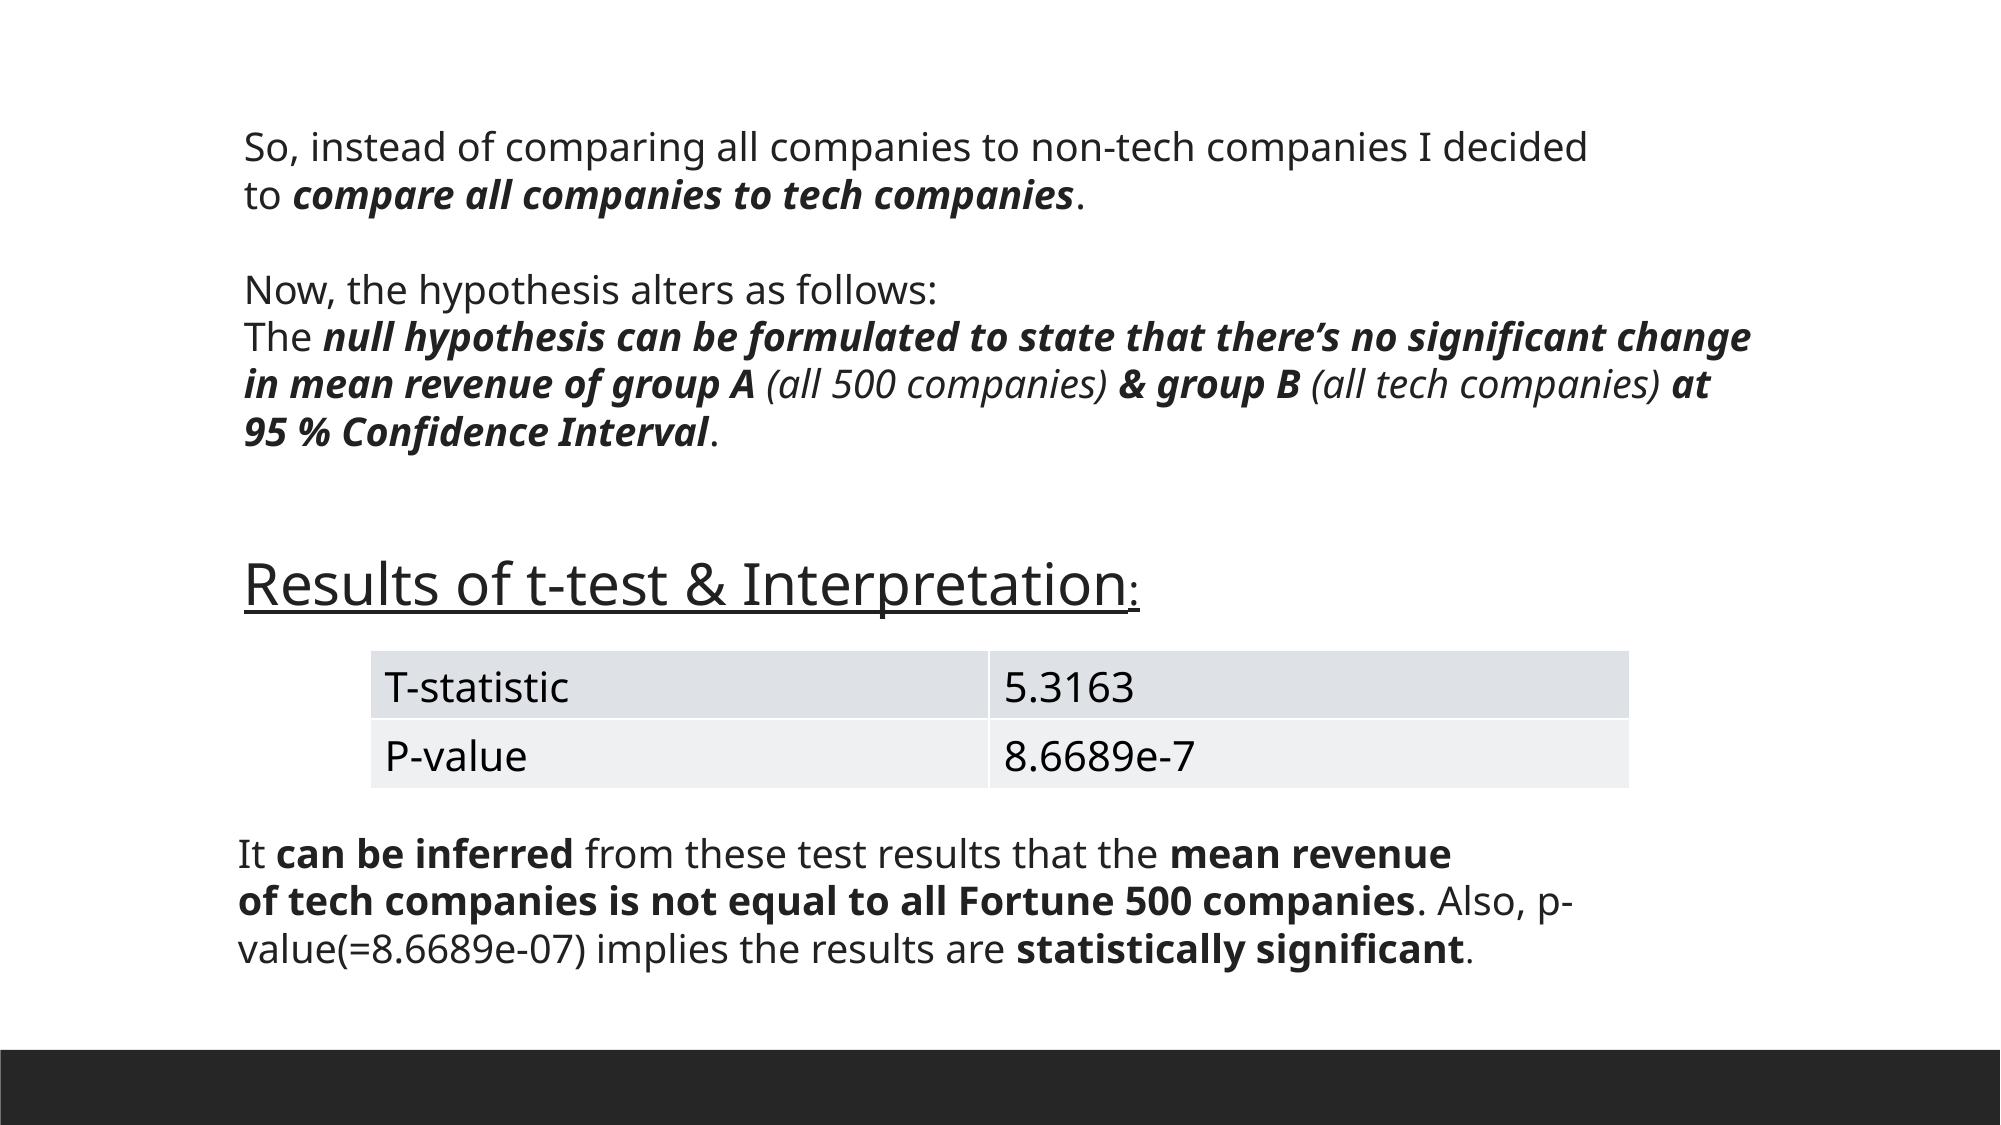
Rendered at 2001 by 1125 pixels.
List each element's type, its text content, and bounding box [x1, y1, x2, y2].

table_header 5.3163 [990, 651, 1629, 718]
table_cell 8.6689e-7 [990, 720, 1629, 788]
table_header T-statistic [371, 651, 988, 718]
text_box It can be inferred from these test results that the mean revenue of tech companies is not equal to all Fortune 500 companies. Also, p-value(=8.6689e-07) implies the results are statistically significant. [222, 821, 1771, 979]
text_box So, instead of comparing all companies to non-tech companies I decided to compare all companies to tech companies. Now, the hypothesis alters as follows: The null hypothesis can be formulated to state that there’s no significant change in mean revenue of group A (all 500 companies) & group B (all tech companies) at 95 % Confidence Interval. Results of t-test & Interpretation: [229, 114, 1777, 940]
table_cell P-value [371, 720, 988, 788]
